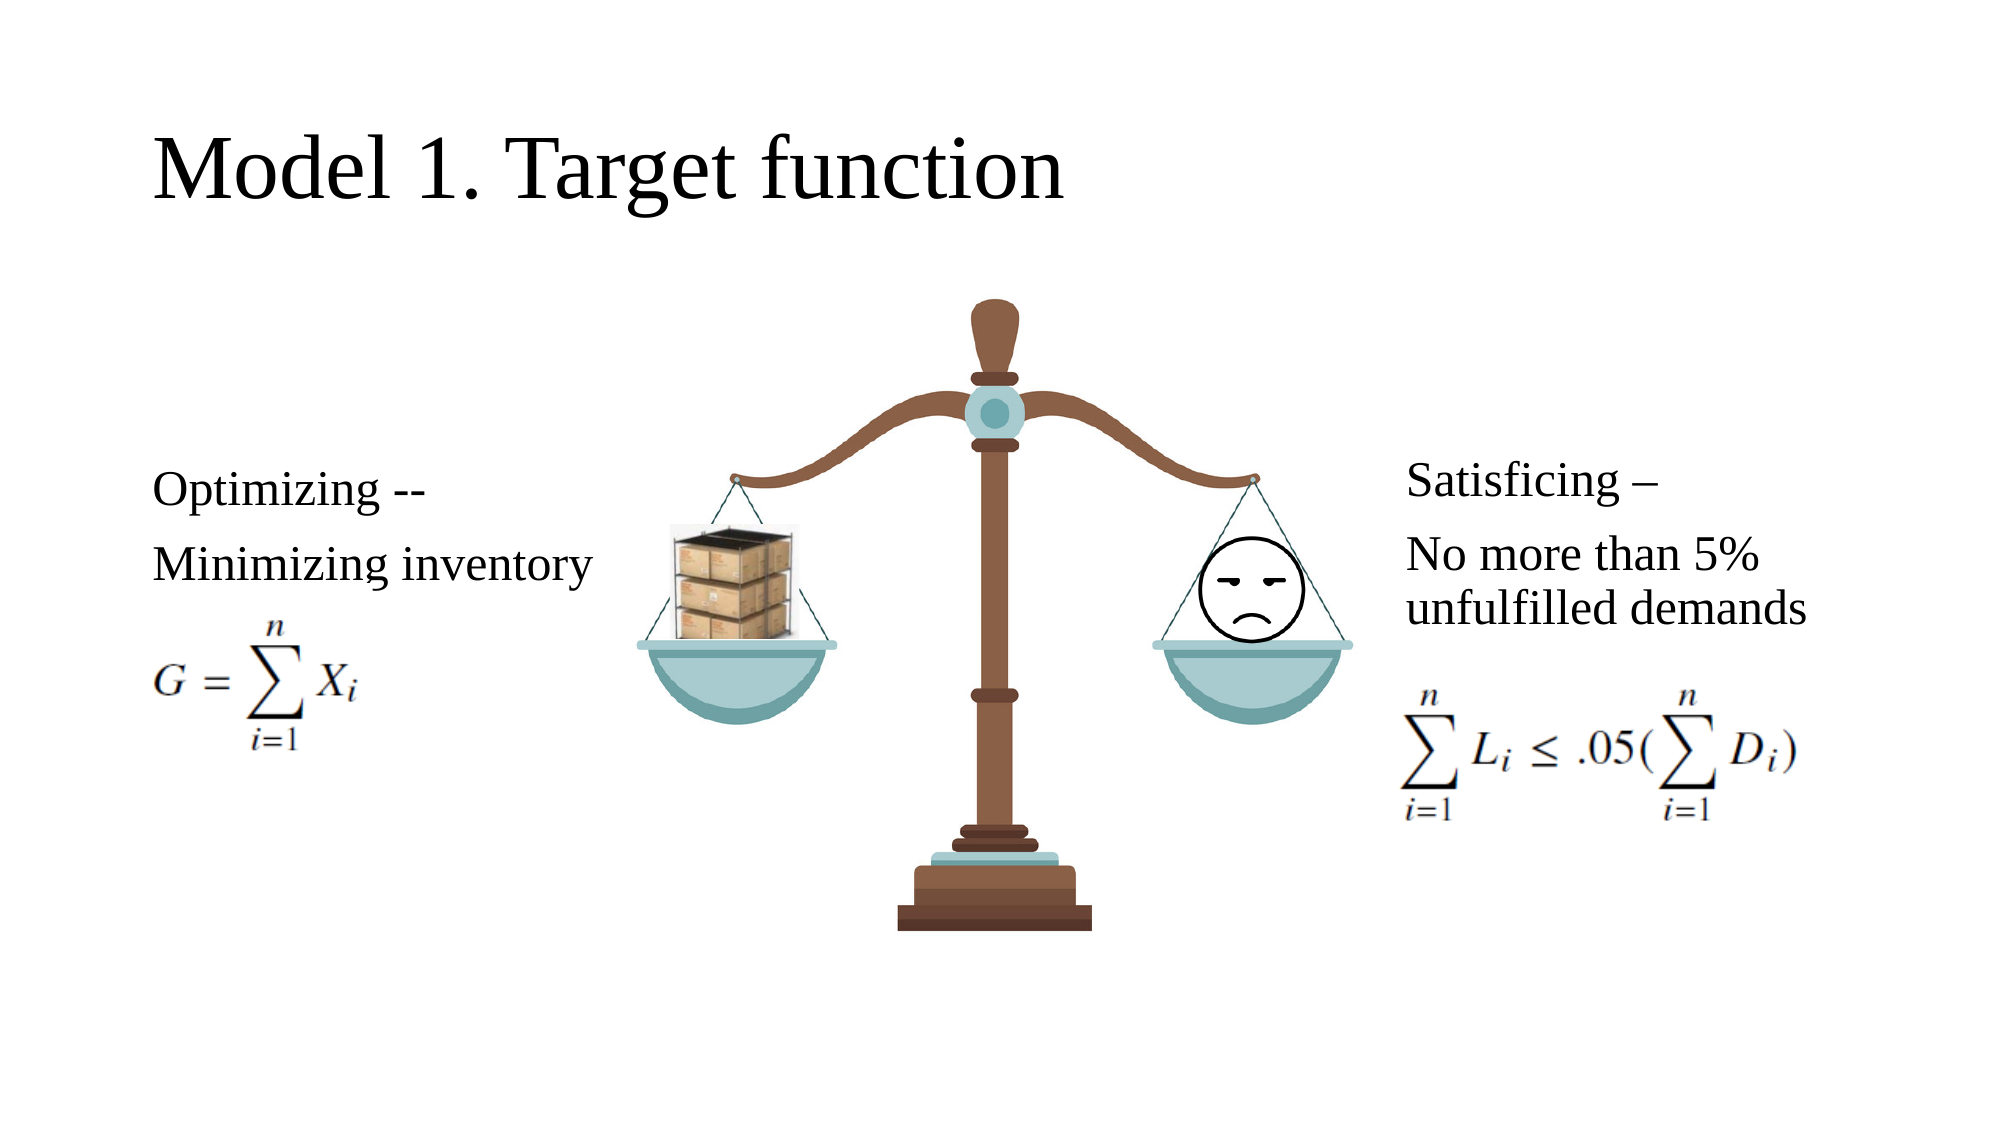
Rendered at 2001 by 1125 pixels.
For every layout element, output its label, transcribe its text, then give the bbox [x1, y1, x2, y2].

list Optimizing -- Minimizing inventory [137, 299, 1863, 1014]
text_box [624, 277, 1375, 949]
title Model 1. Target function [137, 59, 1863, 278]
picture [1390, 679, 1804, 835]
picture [145, 583, 373, 771]
text_box Satisficing – No more than 5% unfulfilled demands [1390, 445, 1940, 1014]
picture [1194, 532, 1309, 647]
